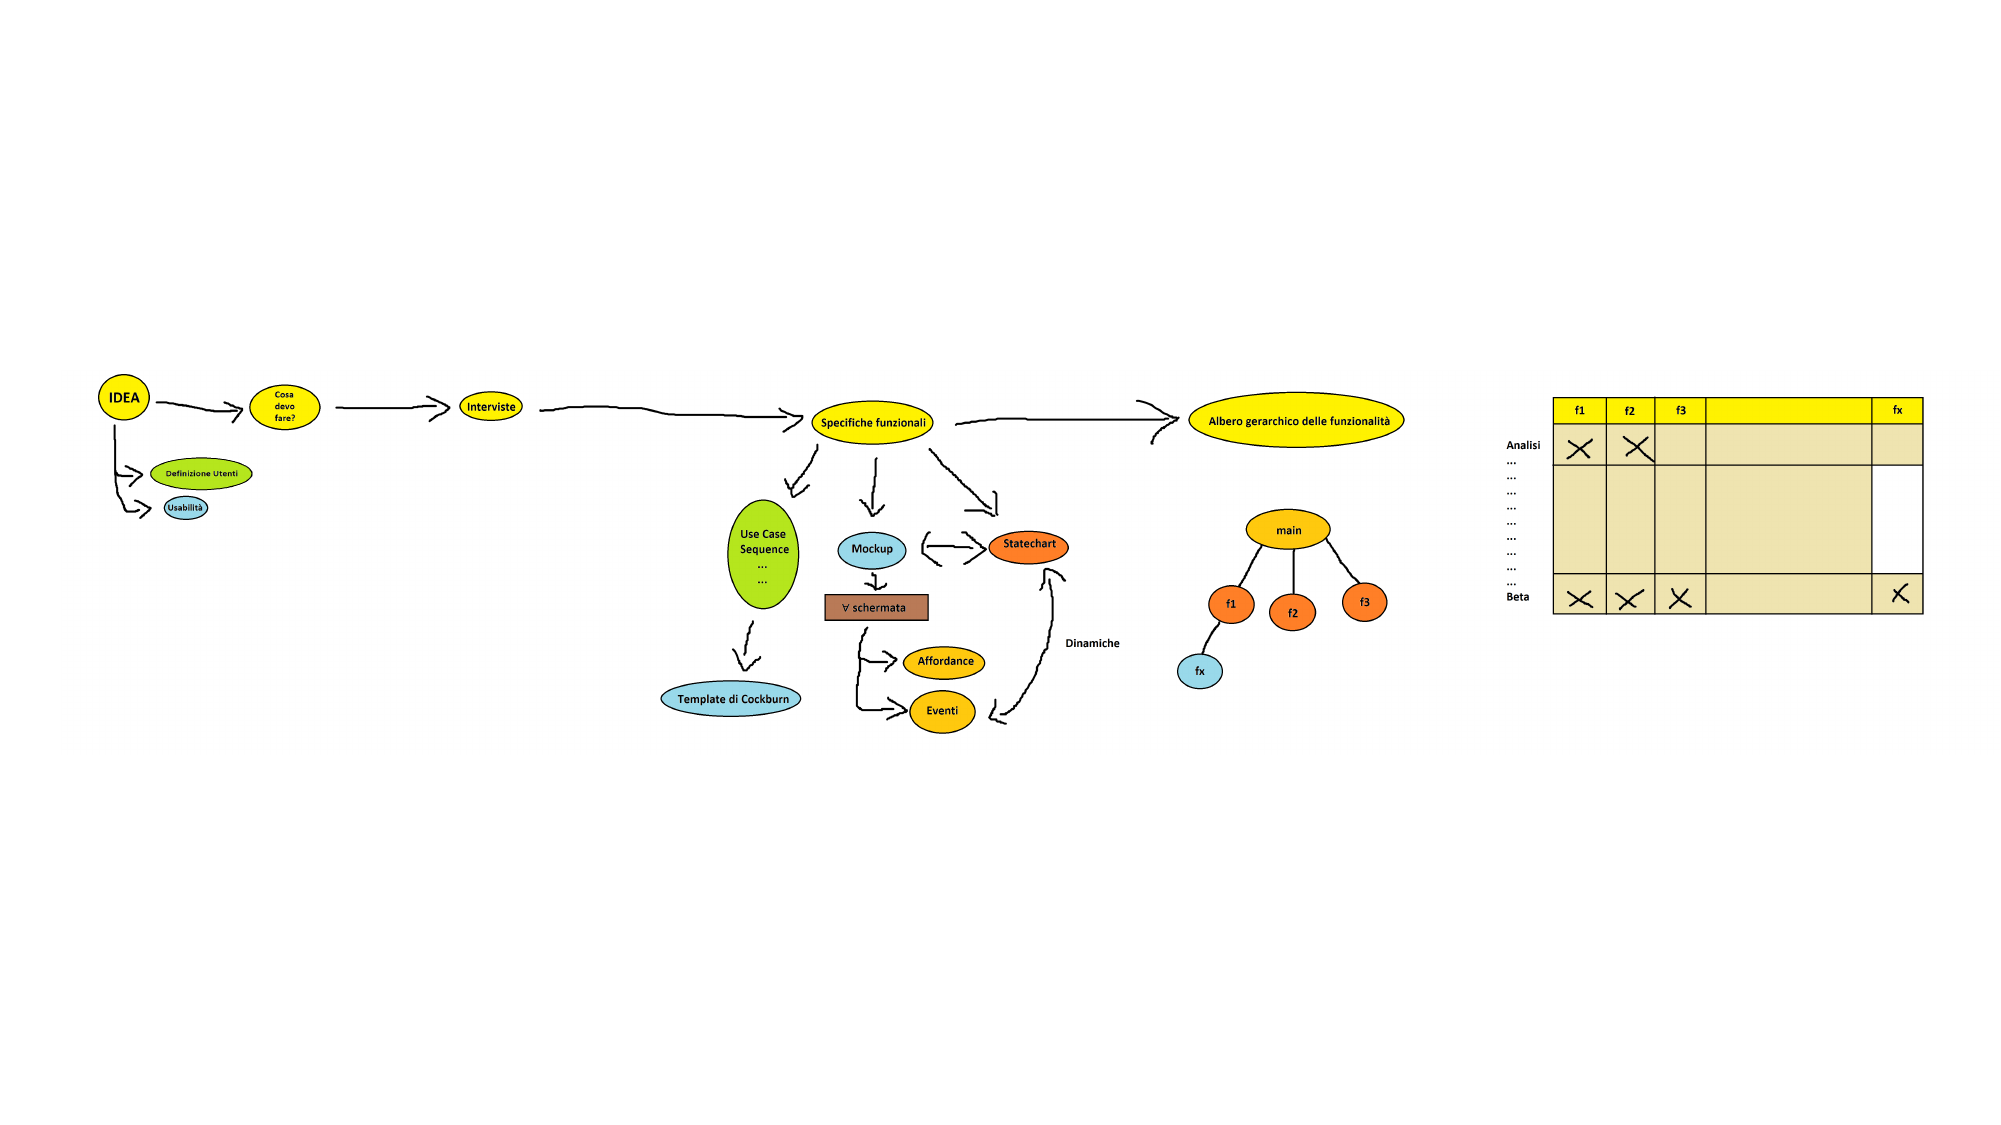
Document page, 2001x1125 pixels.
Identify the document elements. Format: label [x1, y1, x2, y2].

text_box [60, 370, 2000, 755]
